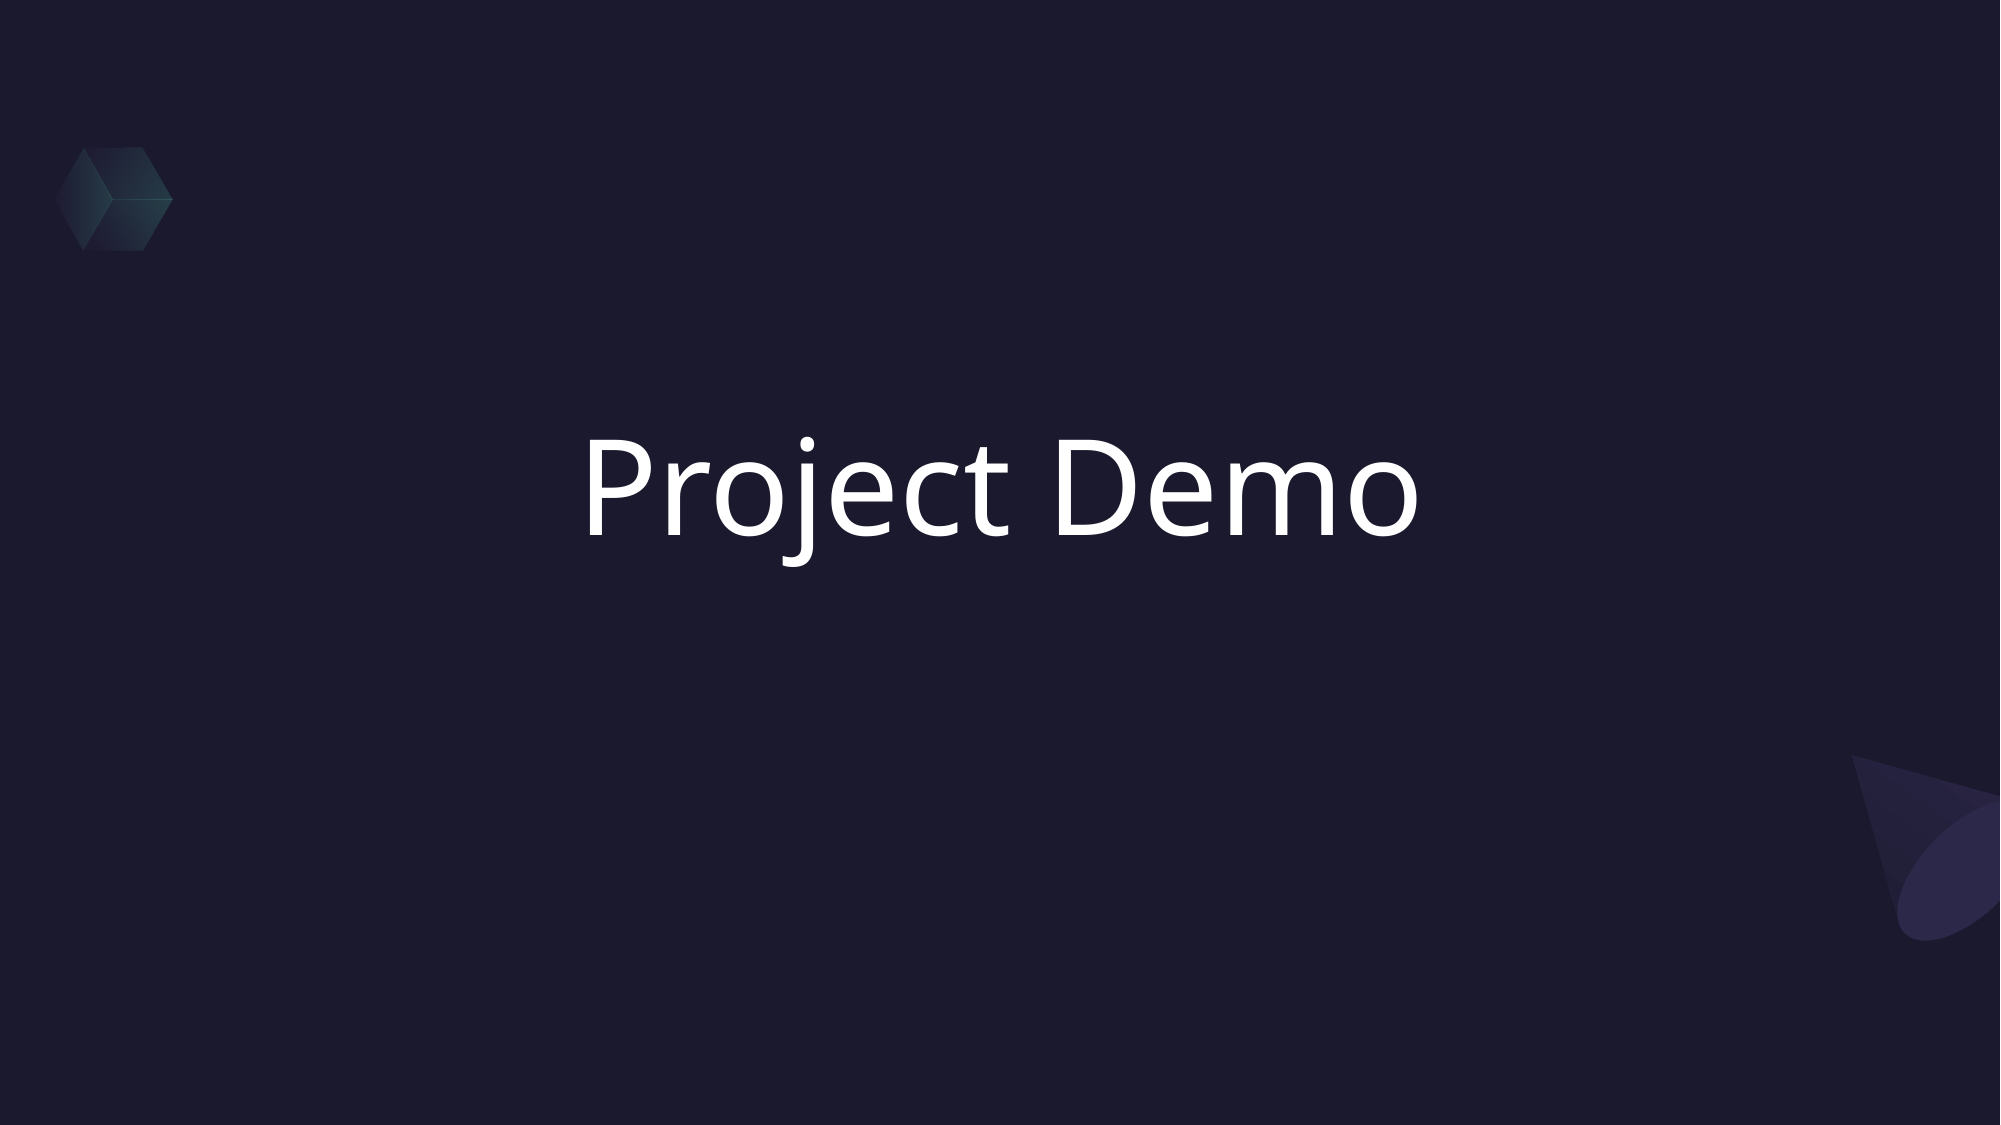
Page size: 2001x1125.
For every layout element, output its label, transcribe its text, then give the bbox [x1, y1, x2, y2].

title Project Demo [92, 77, 1910, 563]
